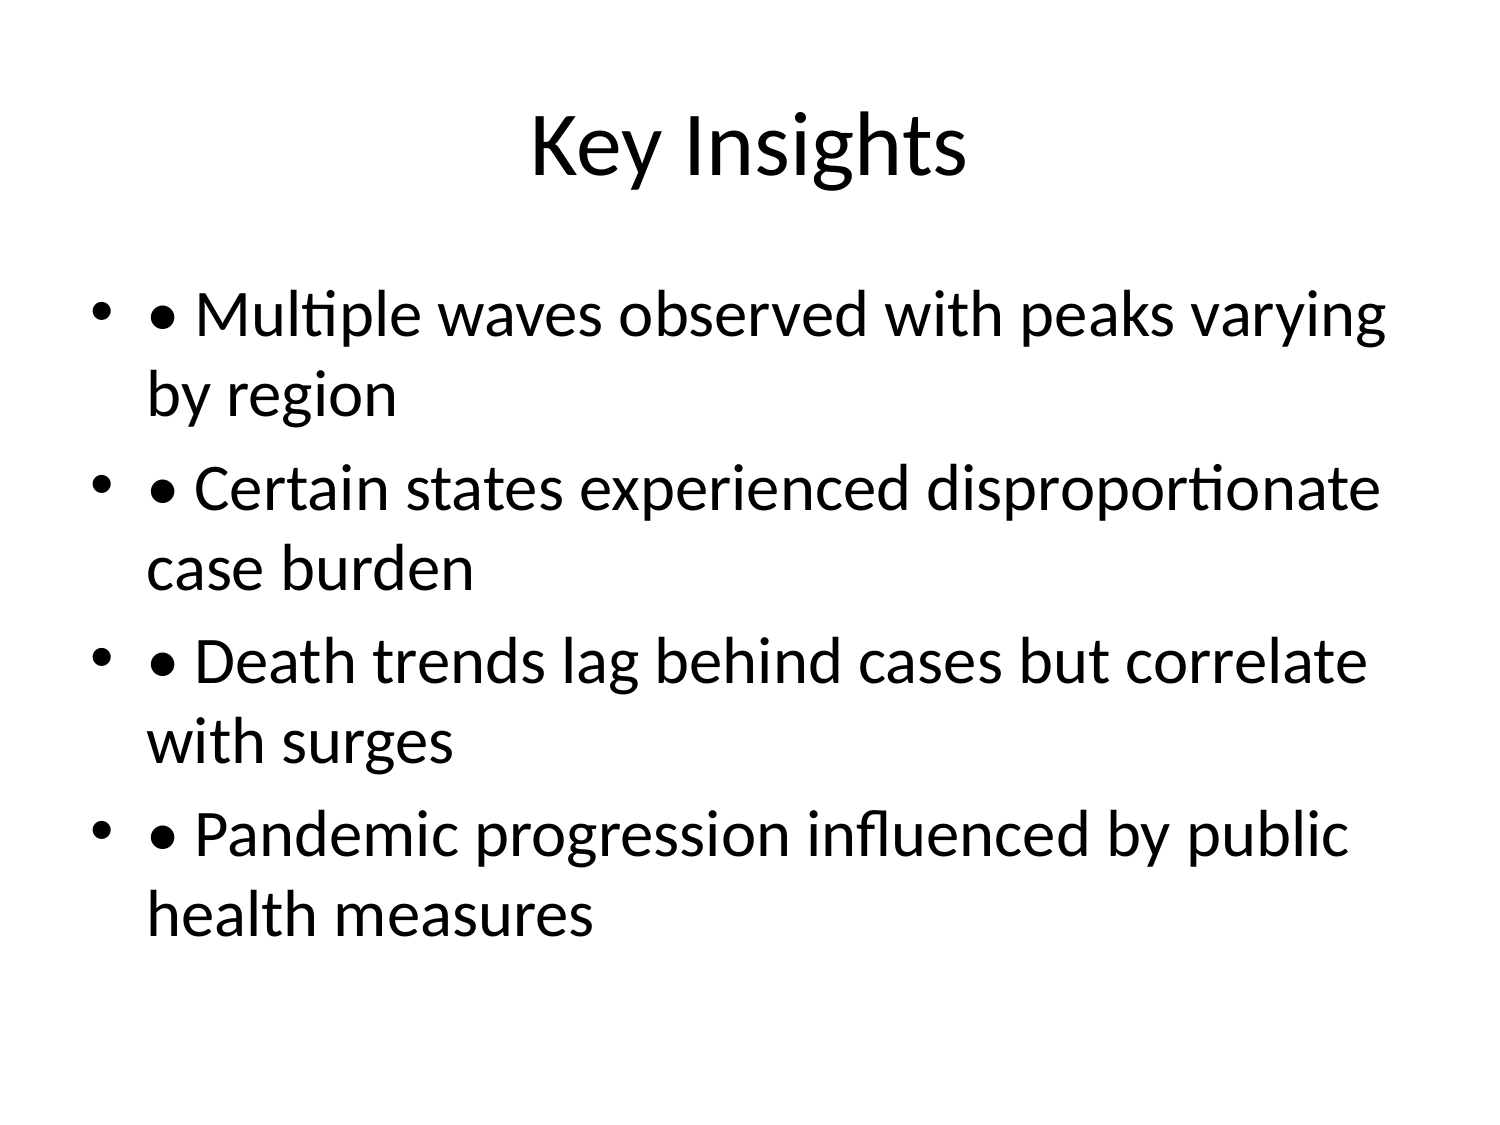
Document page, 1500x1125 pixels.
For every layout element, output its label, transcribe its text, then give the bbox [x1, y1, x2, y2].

title Key Insights [75, 45, 1425, 233]
list • Multiple waves observed with peaks varying by region • Certain states experienced disproportionate case burden • Death trends lag behind cases but correlate with surges • Pandemic progression influenced by public health measures [75, 262, 1425, 1005]
